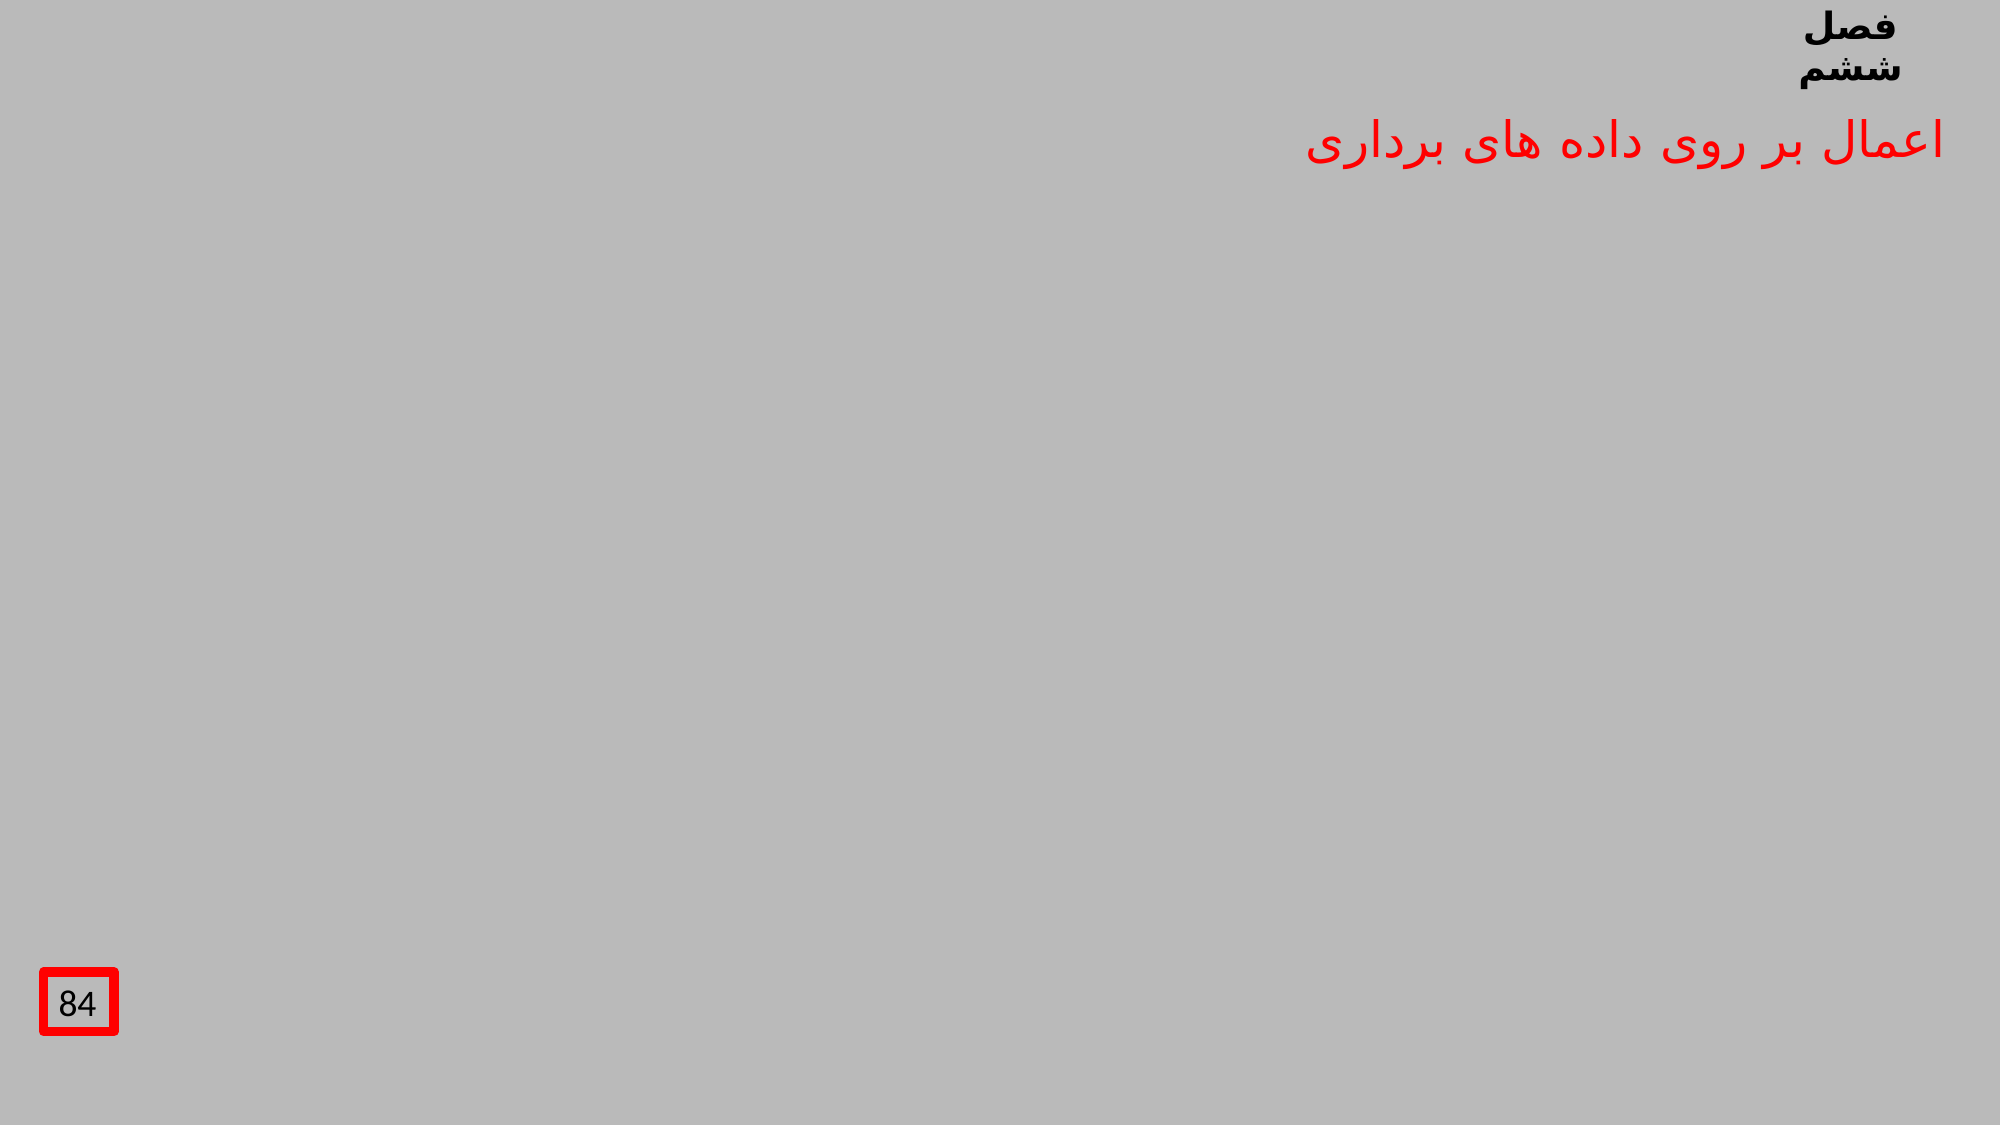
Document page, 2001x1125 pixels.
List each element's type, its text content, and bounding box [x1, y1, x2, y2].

subtitle اعمال بر روی داده های برداری [43, 96, 1961, 1125]
text_box 84 [43, 971, 115, 1032]
title فصل ششم [1740, 35, 1961, 96]
